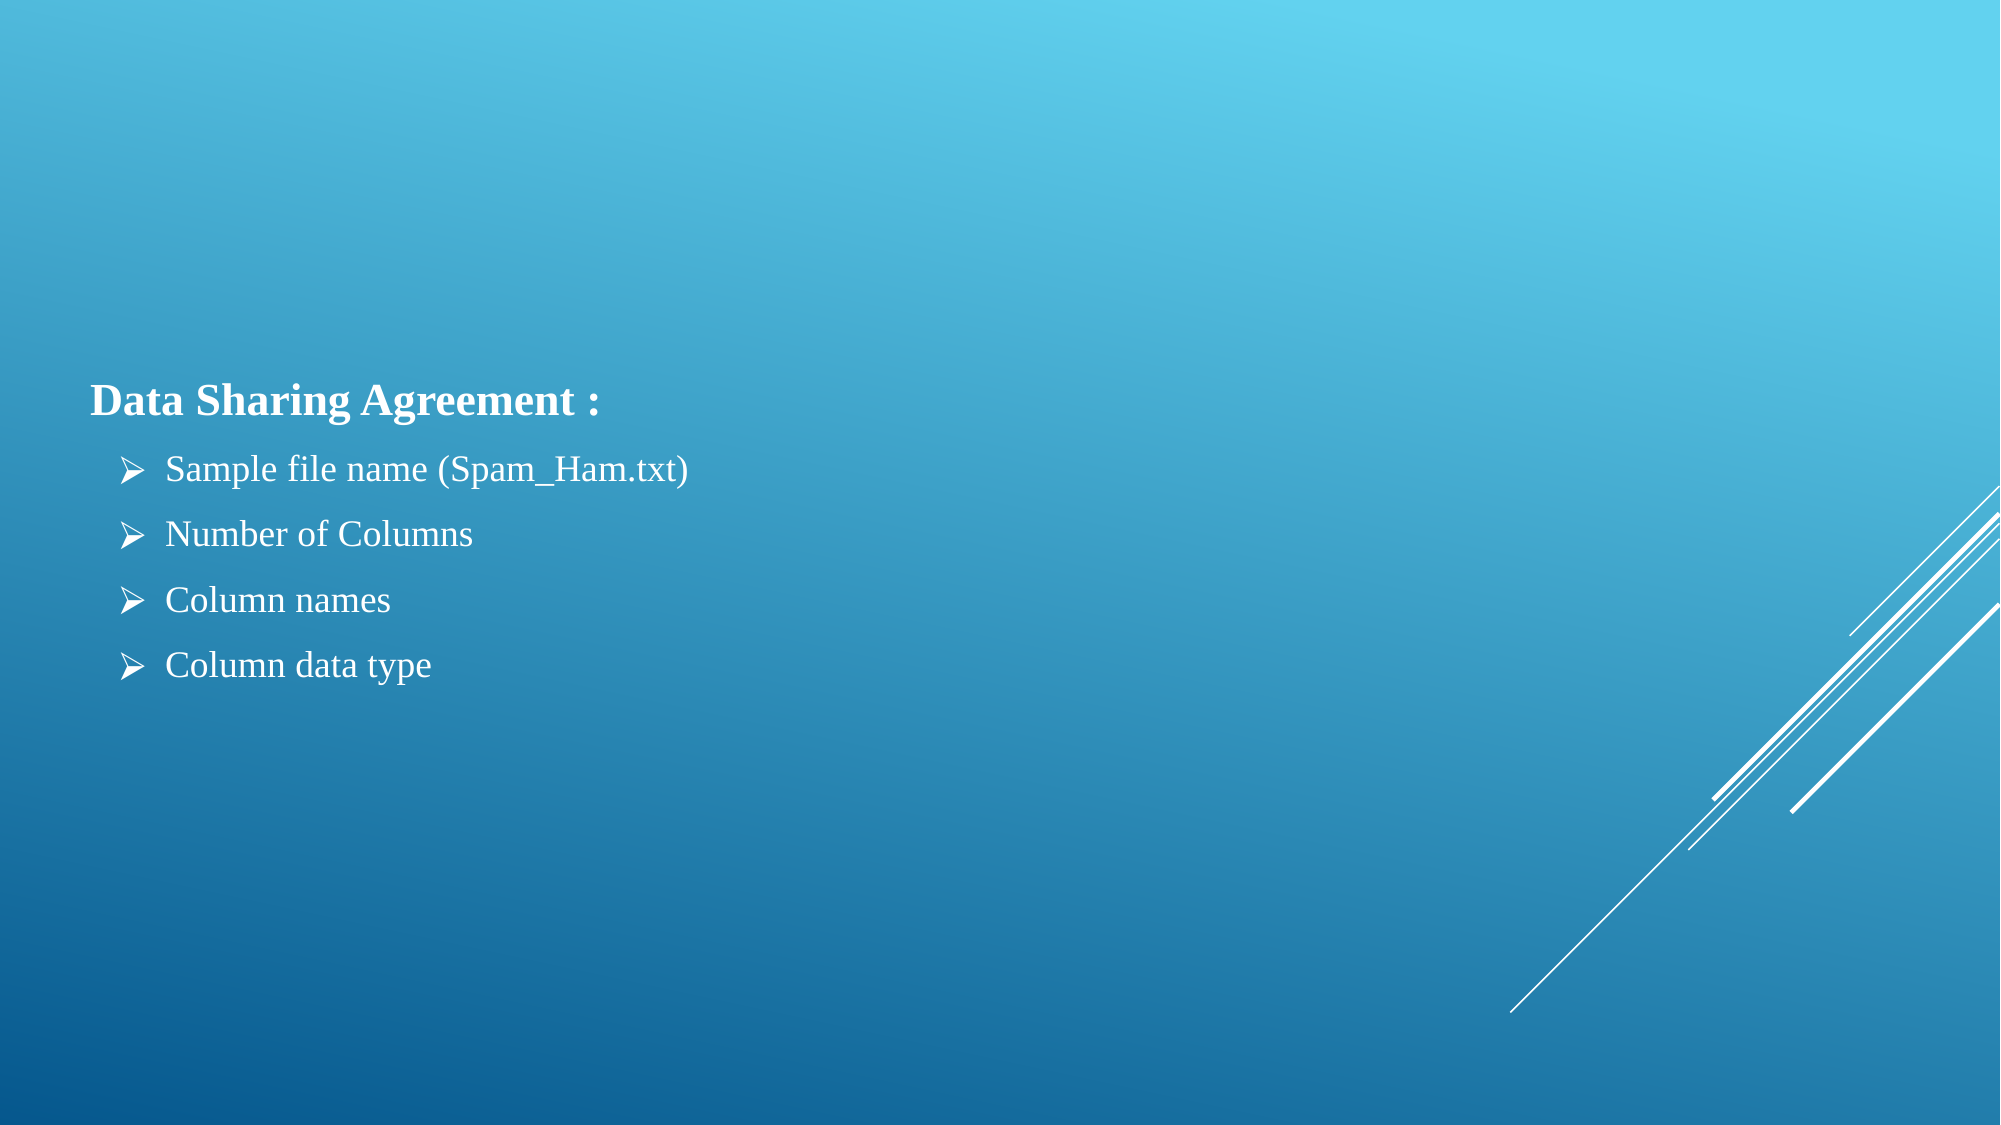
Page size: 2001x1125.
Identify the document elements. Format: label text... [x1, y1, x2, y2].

list Data Sharing Agreement : Sample file name (Spam_Ham.txt) Number of Columns Column names Column data type [0, 0, 2000, 1125]
